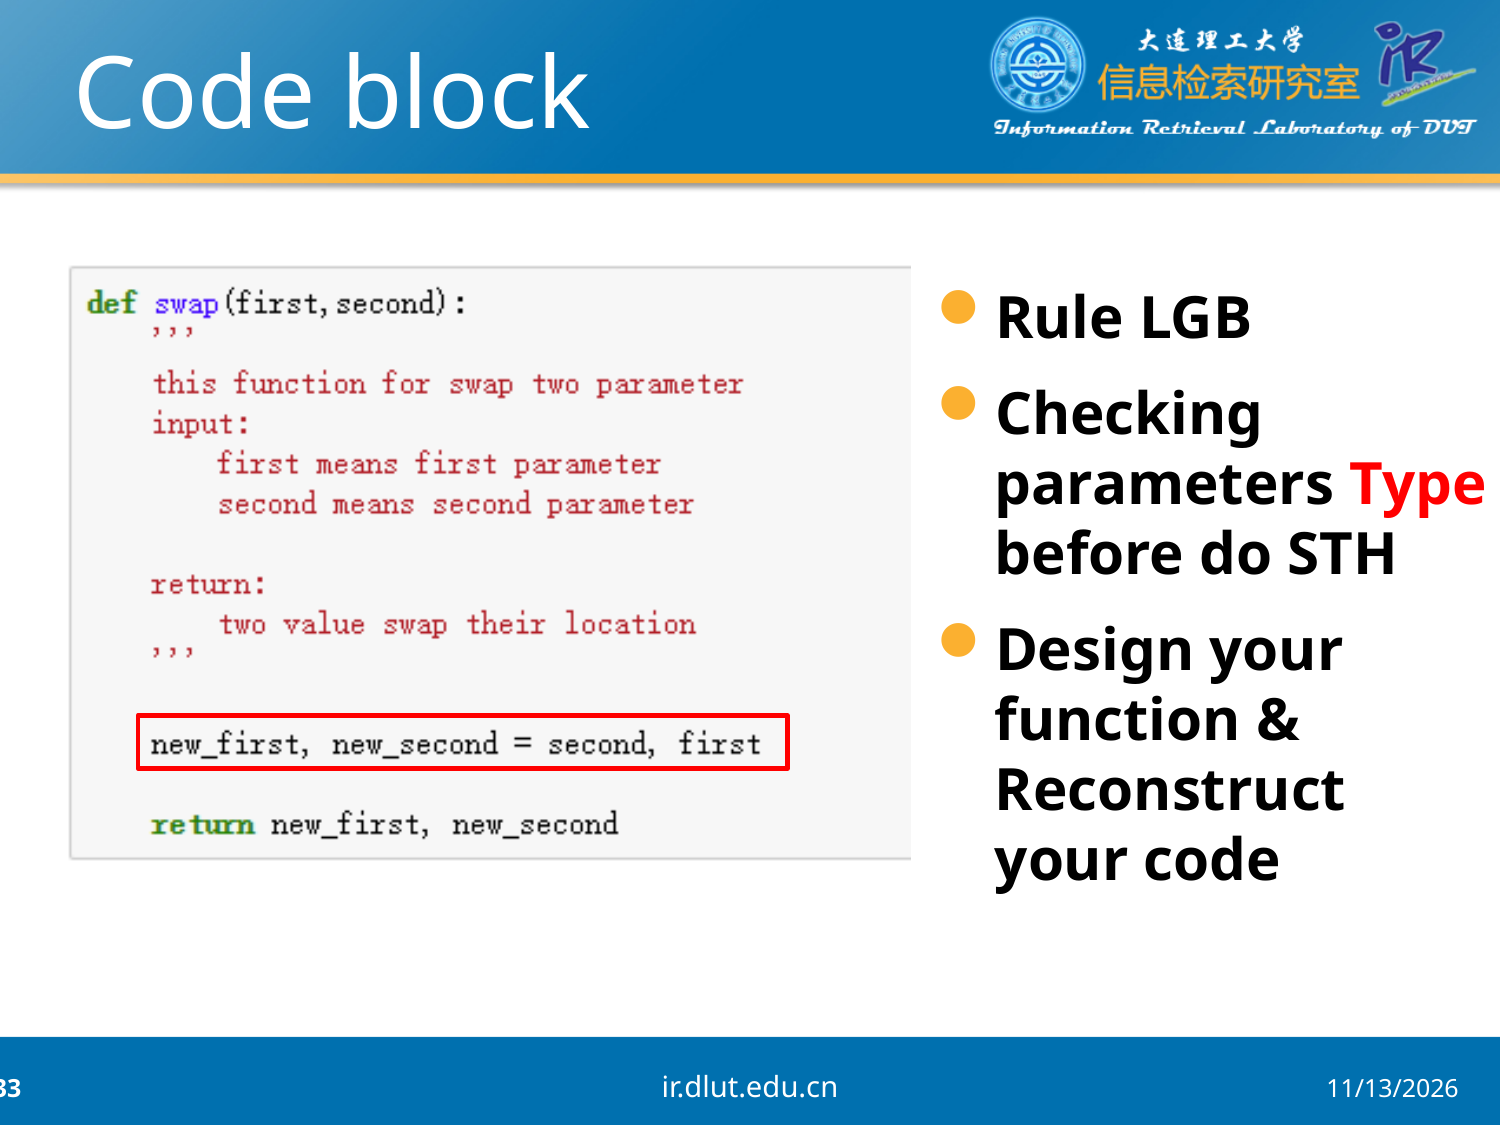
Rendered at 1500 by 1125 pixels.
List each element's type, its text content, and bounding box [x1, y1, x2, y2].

picture [0, 0, 1500, 1125]
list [58, 255, 911, 870]
title Code block [58, 20, 944, 158]
text_box Rule LGB Checking parameters Type before do STH Design your function & Reconstruct your code [921, 272, 1500, 996]
